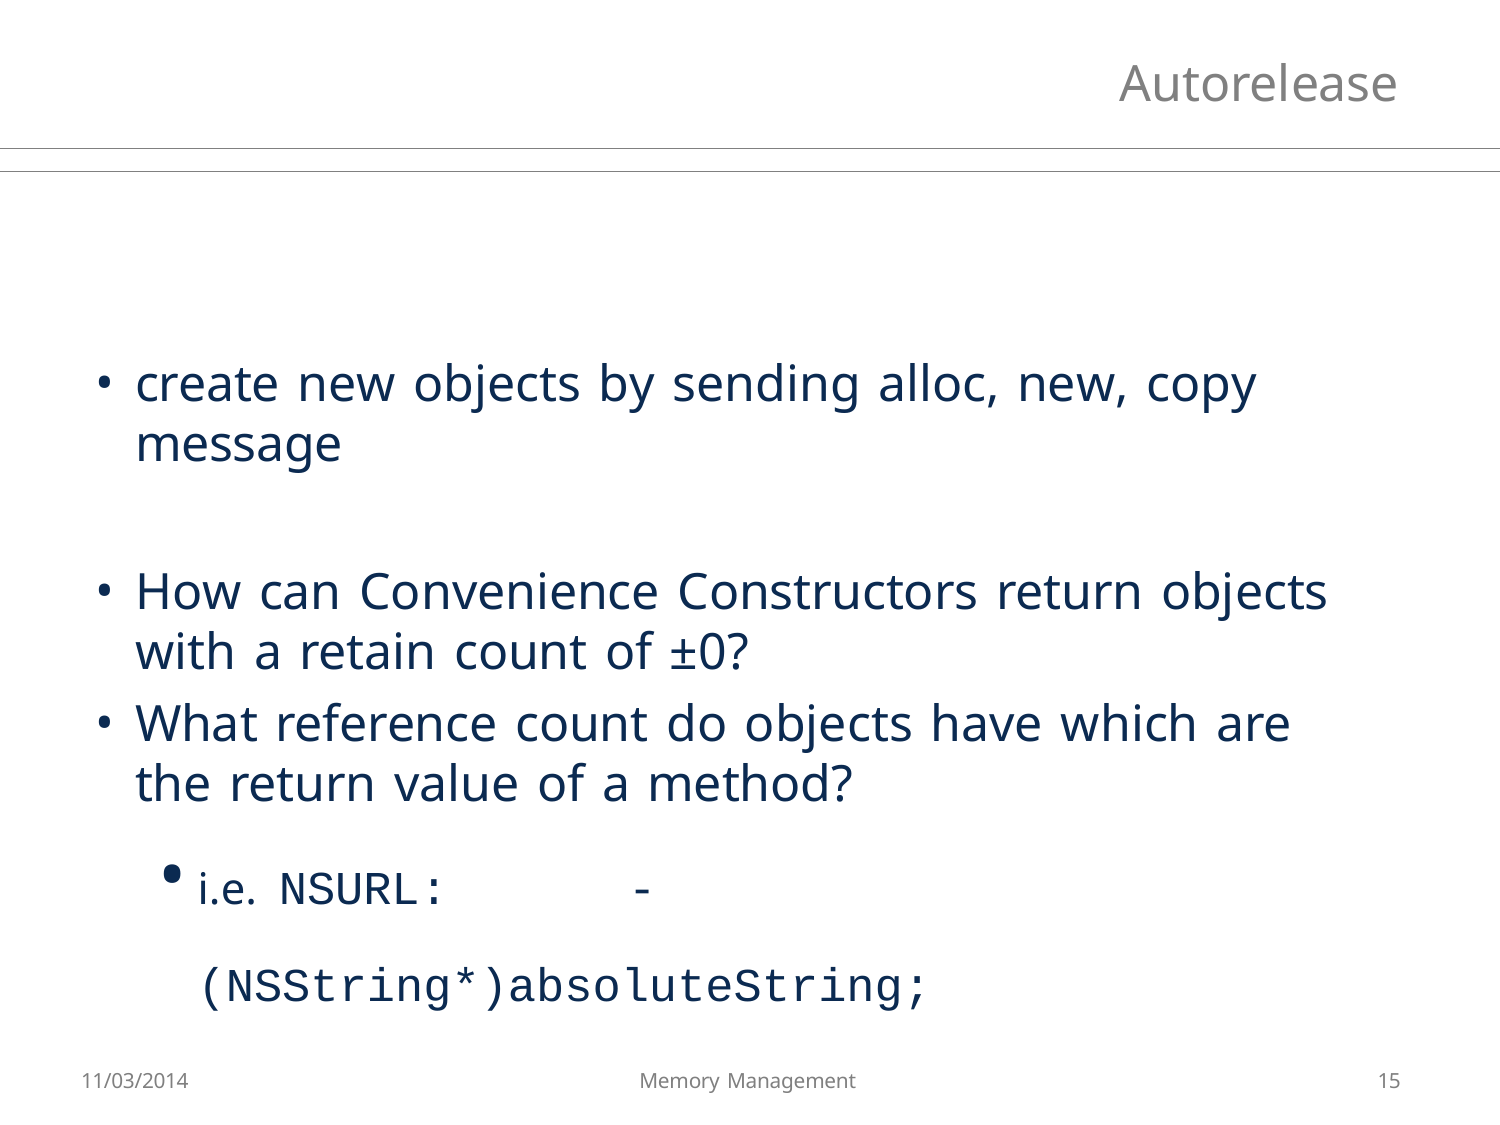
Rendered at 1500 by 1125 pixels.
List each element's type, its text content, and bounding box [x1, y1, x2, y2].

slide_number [78, 1067, 208, 1125]
title Autorelease [82, 51, 1418, 240]
footer Memory Management [637, 1067, 869, 1125]
slide_number 15 [1373, 1067, 1417, 1125]
text_box create new objects by sending alloc, new, copy message How can Convenience Constructors return objects with a retain count of ±0? What reference count do objects have which are the return value of a method? i.e. NSURL: -(NSString*)absoluteString; [93, 351, 1405, 1019]
